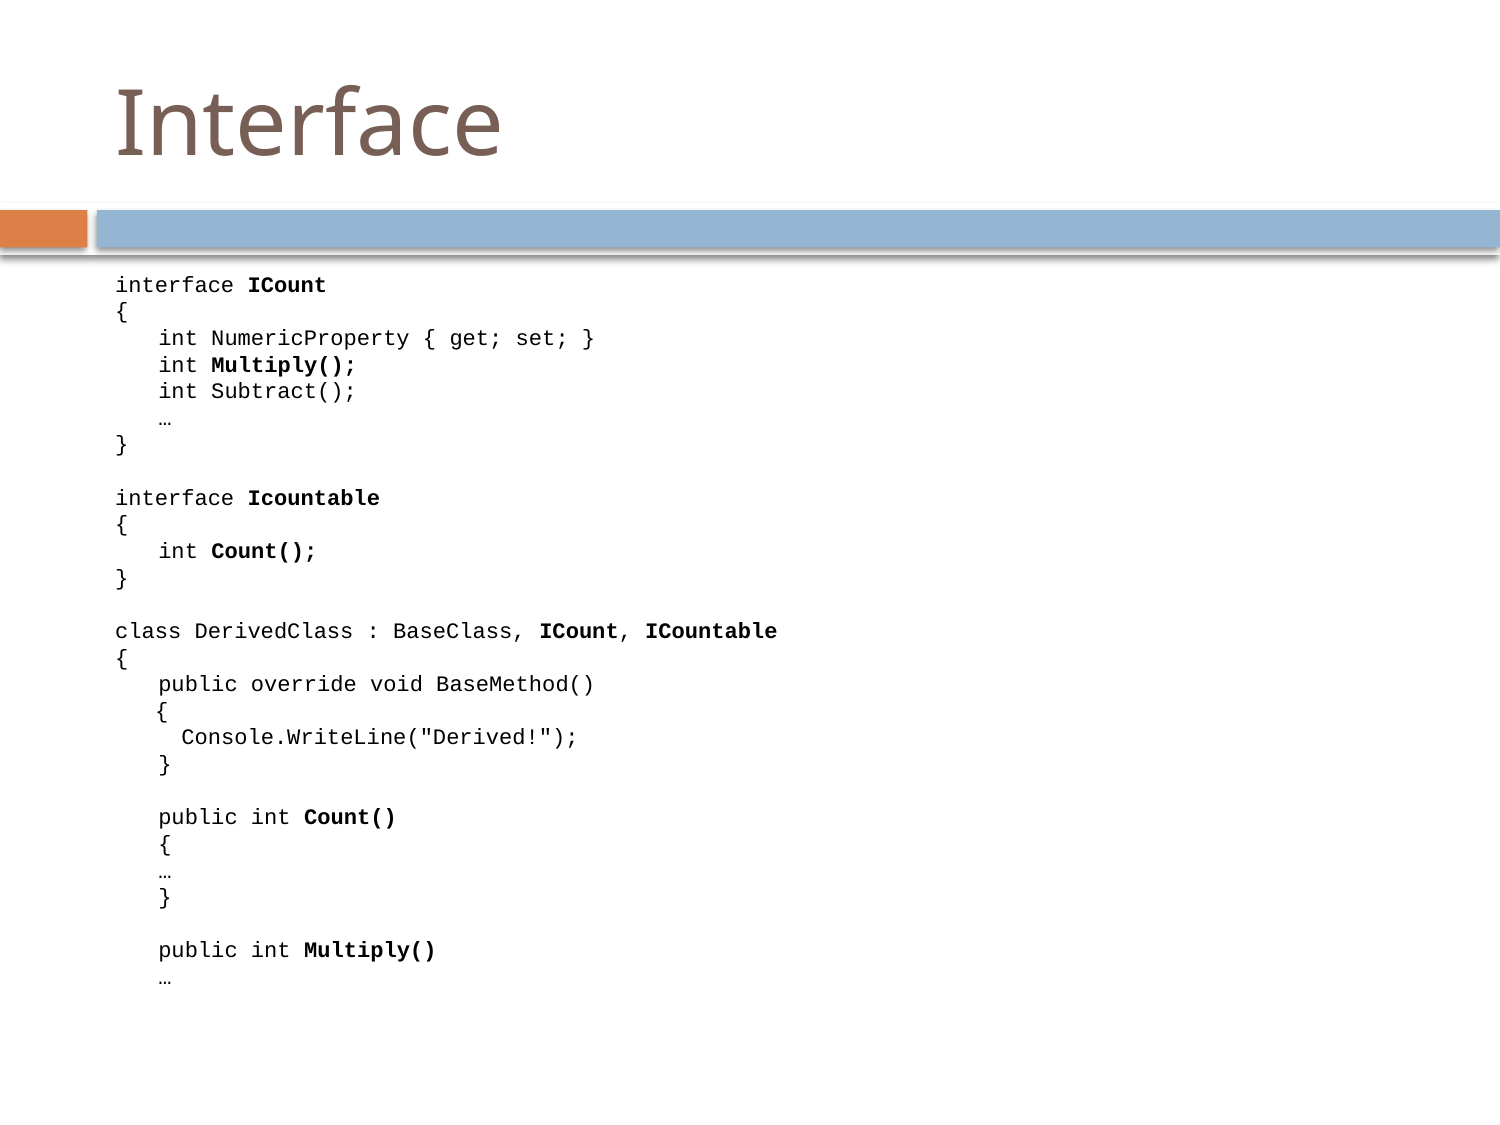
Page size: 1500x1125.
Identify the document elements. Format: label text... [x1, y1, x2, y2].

list interface ICount { int NumericProperty { get; set; } int Multiply(); int Subtract(); … } interface Icountable { int Count(); } class DerivedClass : BaseClass, ICount, ICountable { public override void BaseMethod() { Console.WriteLine("Derived!"); } public int Count() { … } public int Multiply() … [100, 262, 1438, 1000]
title Interface [100, 37, 1438, 200]
